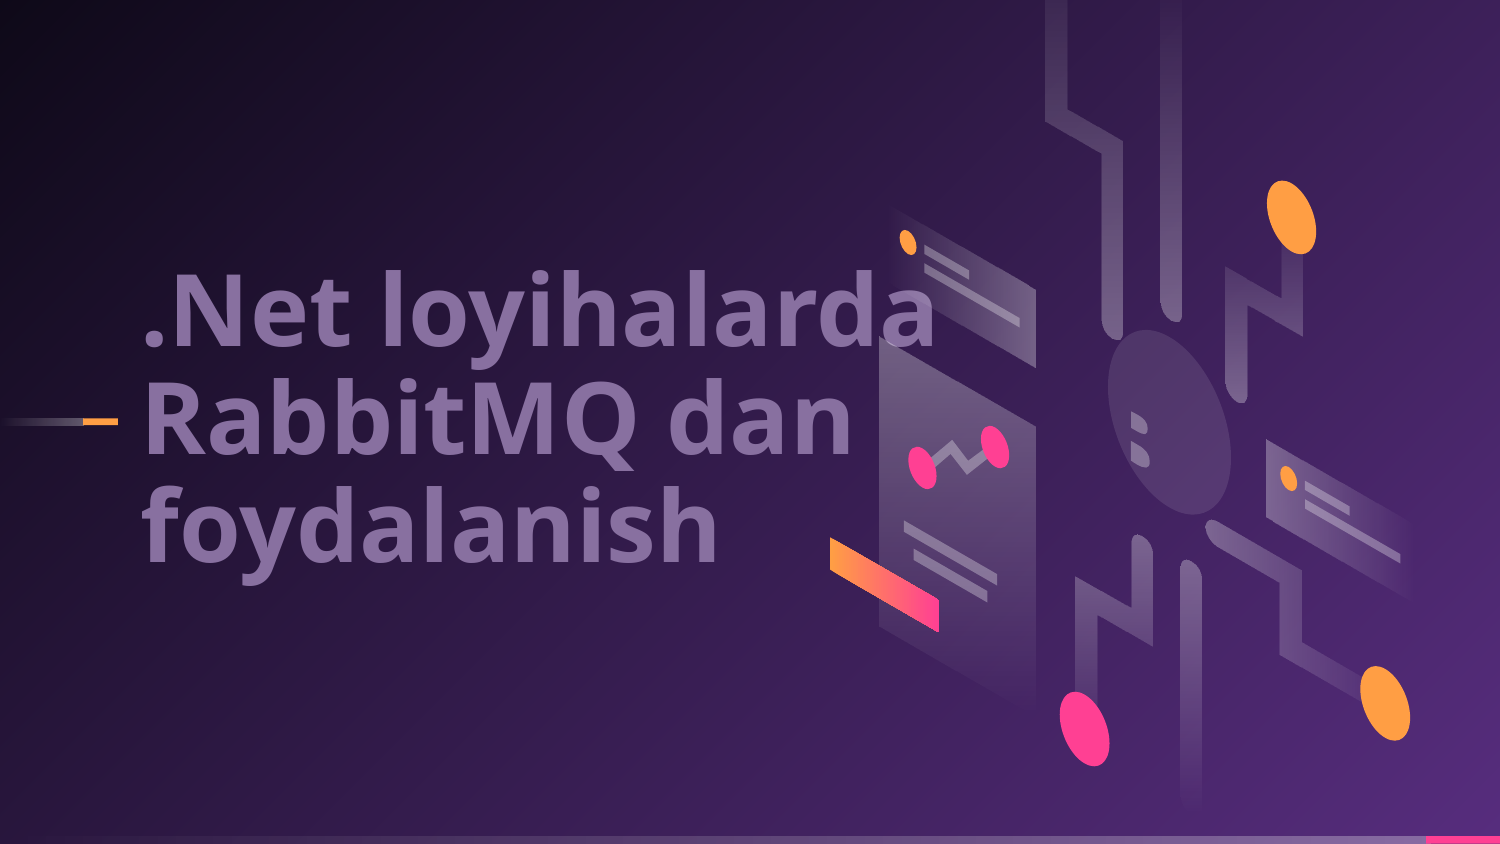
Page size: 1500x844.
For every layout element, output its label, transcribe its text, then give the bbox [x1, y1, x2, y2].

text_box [829, 0, 1416, 816]
title .Net loyihalarda RabbitMQ dan foydalanish [140, 223, 824, 621]
